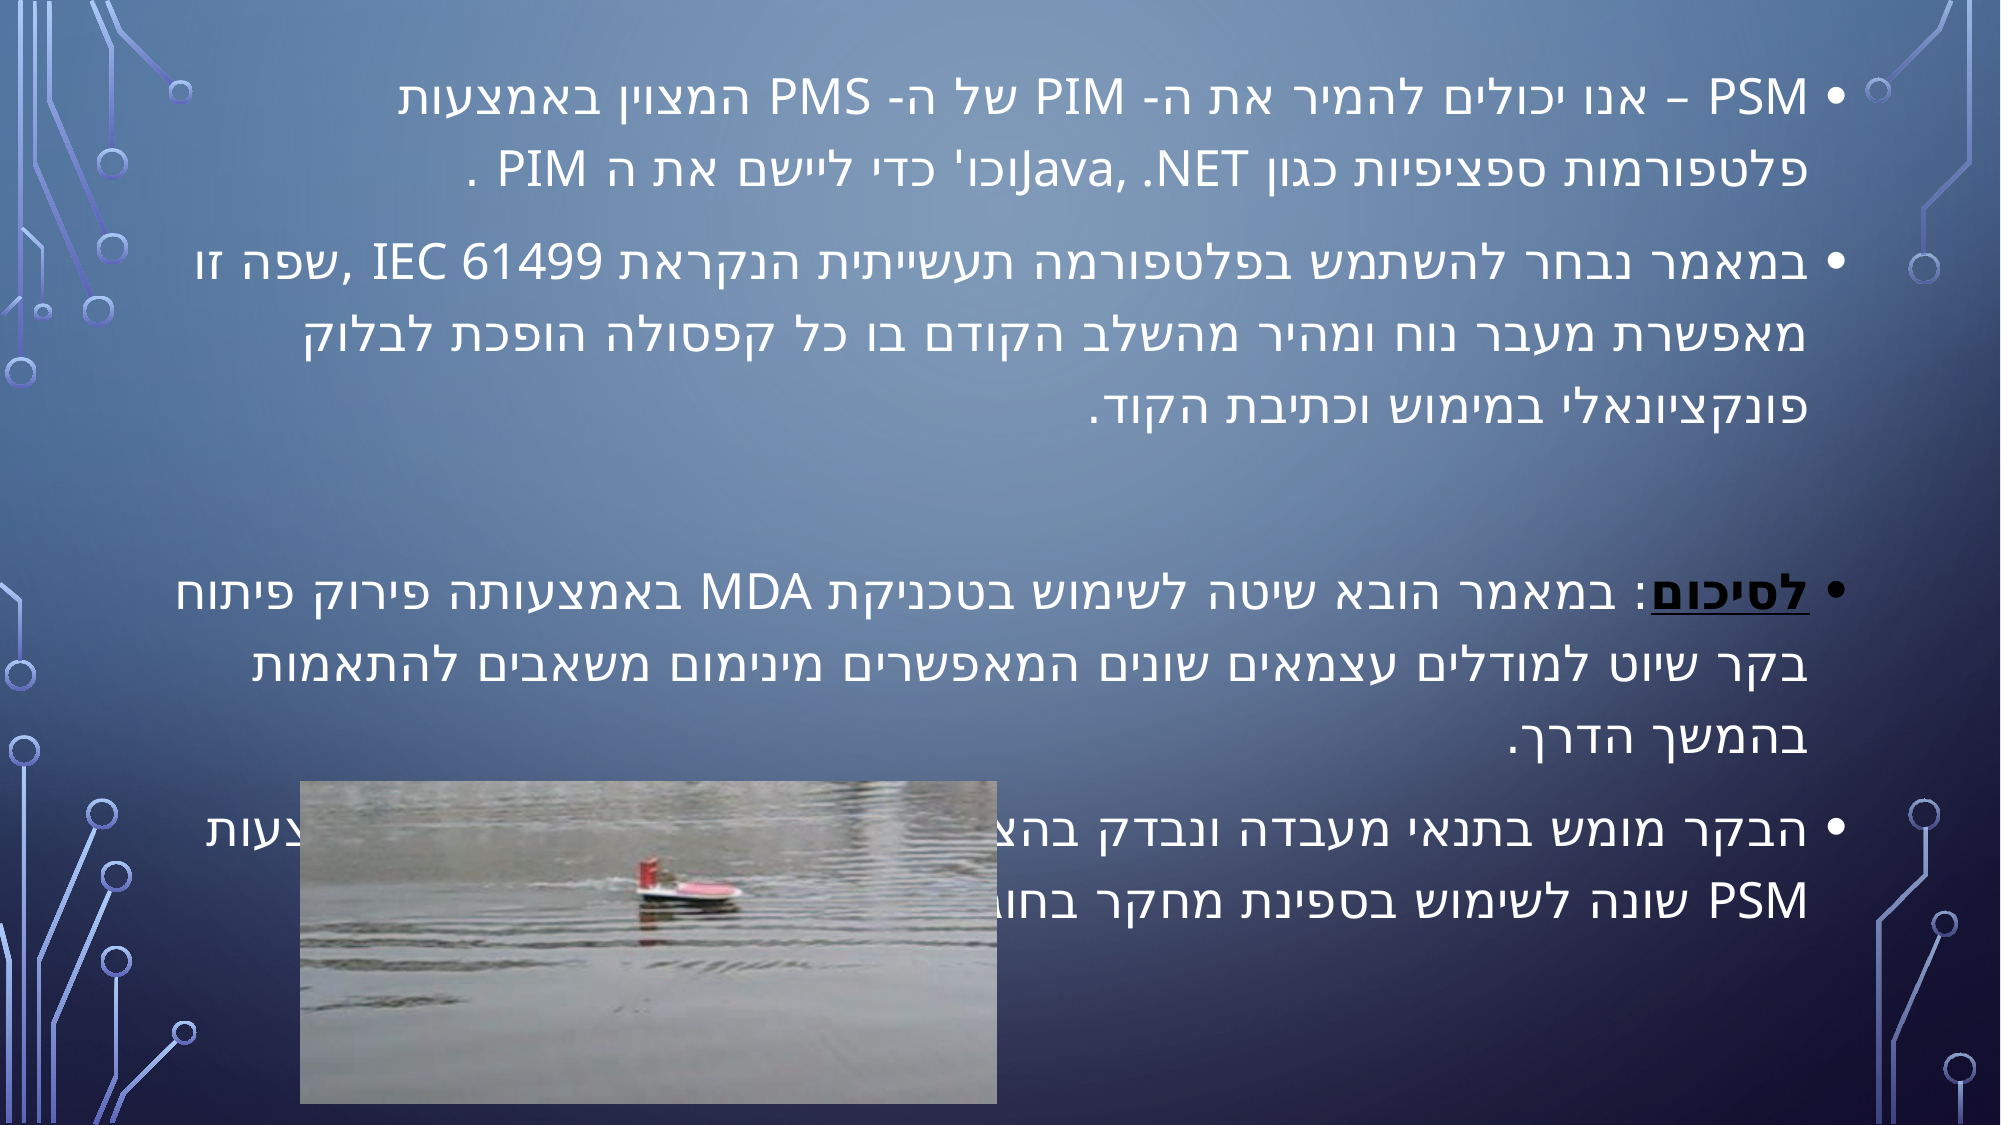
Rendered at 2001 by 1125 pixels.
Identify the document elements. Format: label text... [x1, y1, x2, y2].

list PSM – אנו יכולים להמיר את ה- PIM של ה- PMS המצוין באמצעות פלטפורמות ספציפיות כגון Java, .NETוכו' כדי ליישם את ה PIM . במאמר נבחר להשתמש בפלטפורמה תעשייתית הנקראת IEC 61499 ,שפה זו מאפשרת מעבר נוח ומהיר מהשלב הקודם בו כל קפסולה הופכת לבלוק פונקציונאלי במימוש וכתיבת הקוד. לסיכום: במאמר הובא שיטה לשימוש בטכניקת MDA באמצעותה פירוק פיתוח בקר שיוט למודלים עצמאים שונים המאפשרים מינימום משאבים להתאמות בהמשך הדרך. הבקר מומש בתנאי מעבדה ונבדק בהצלחה ולאחר מכן מומש שוב באמצעות PSM שונה לשימוש בספינת מחקר בחוג הארקטי. [153, 45, 1863, 1014]
picture [300, 781, 997, 1105]
